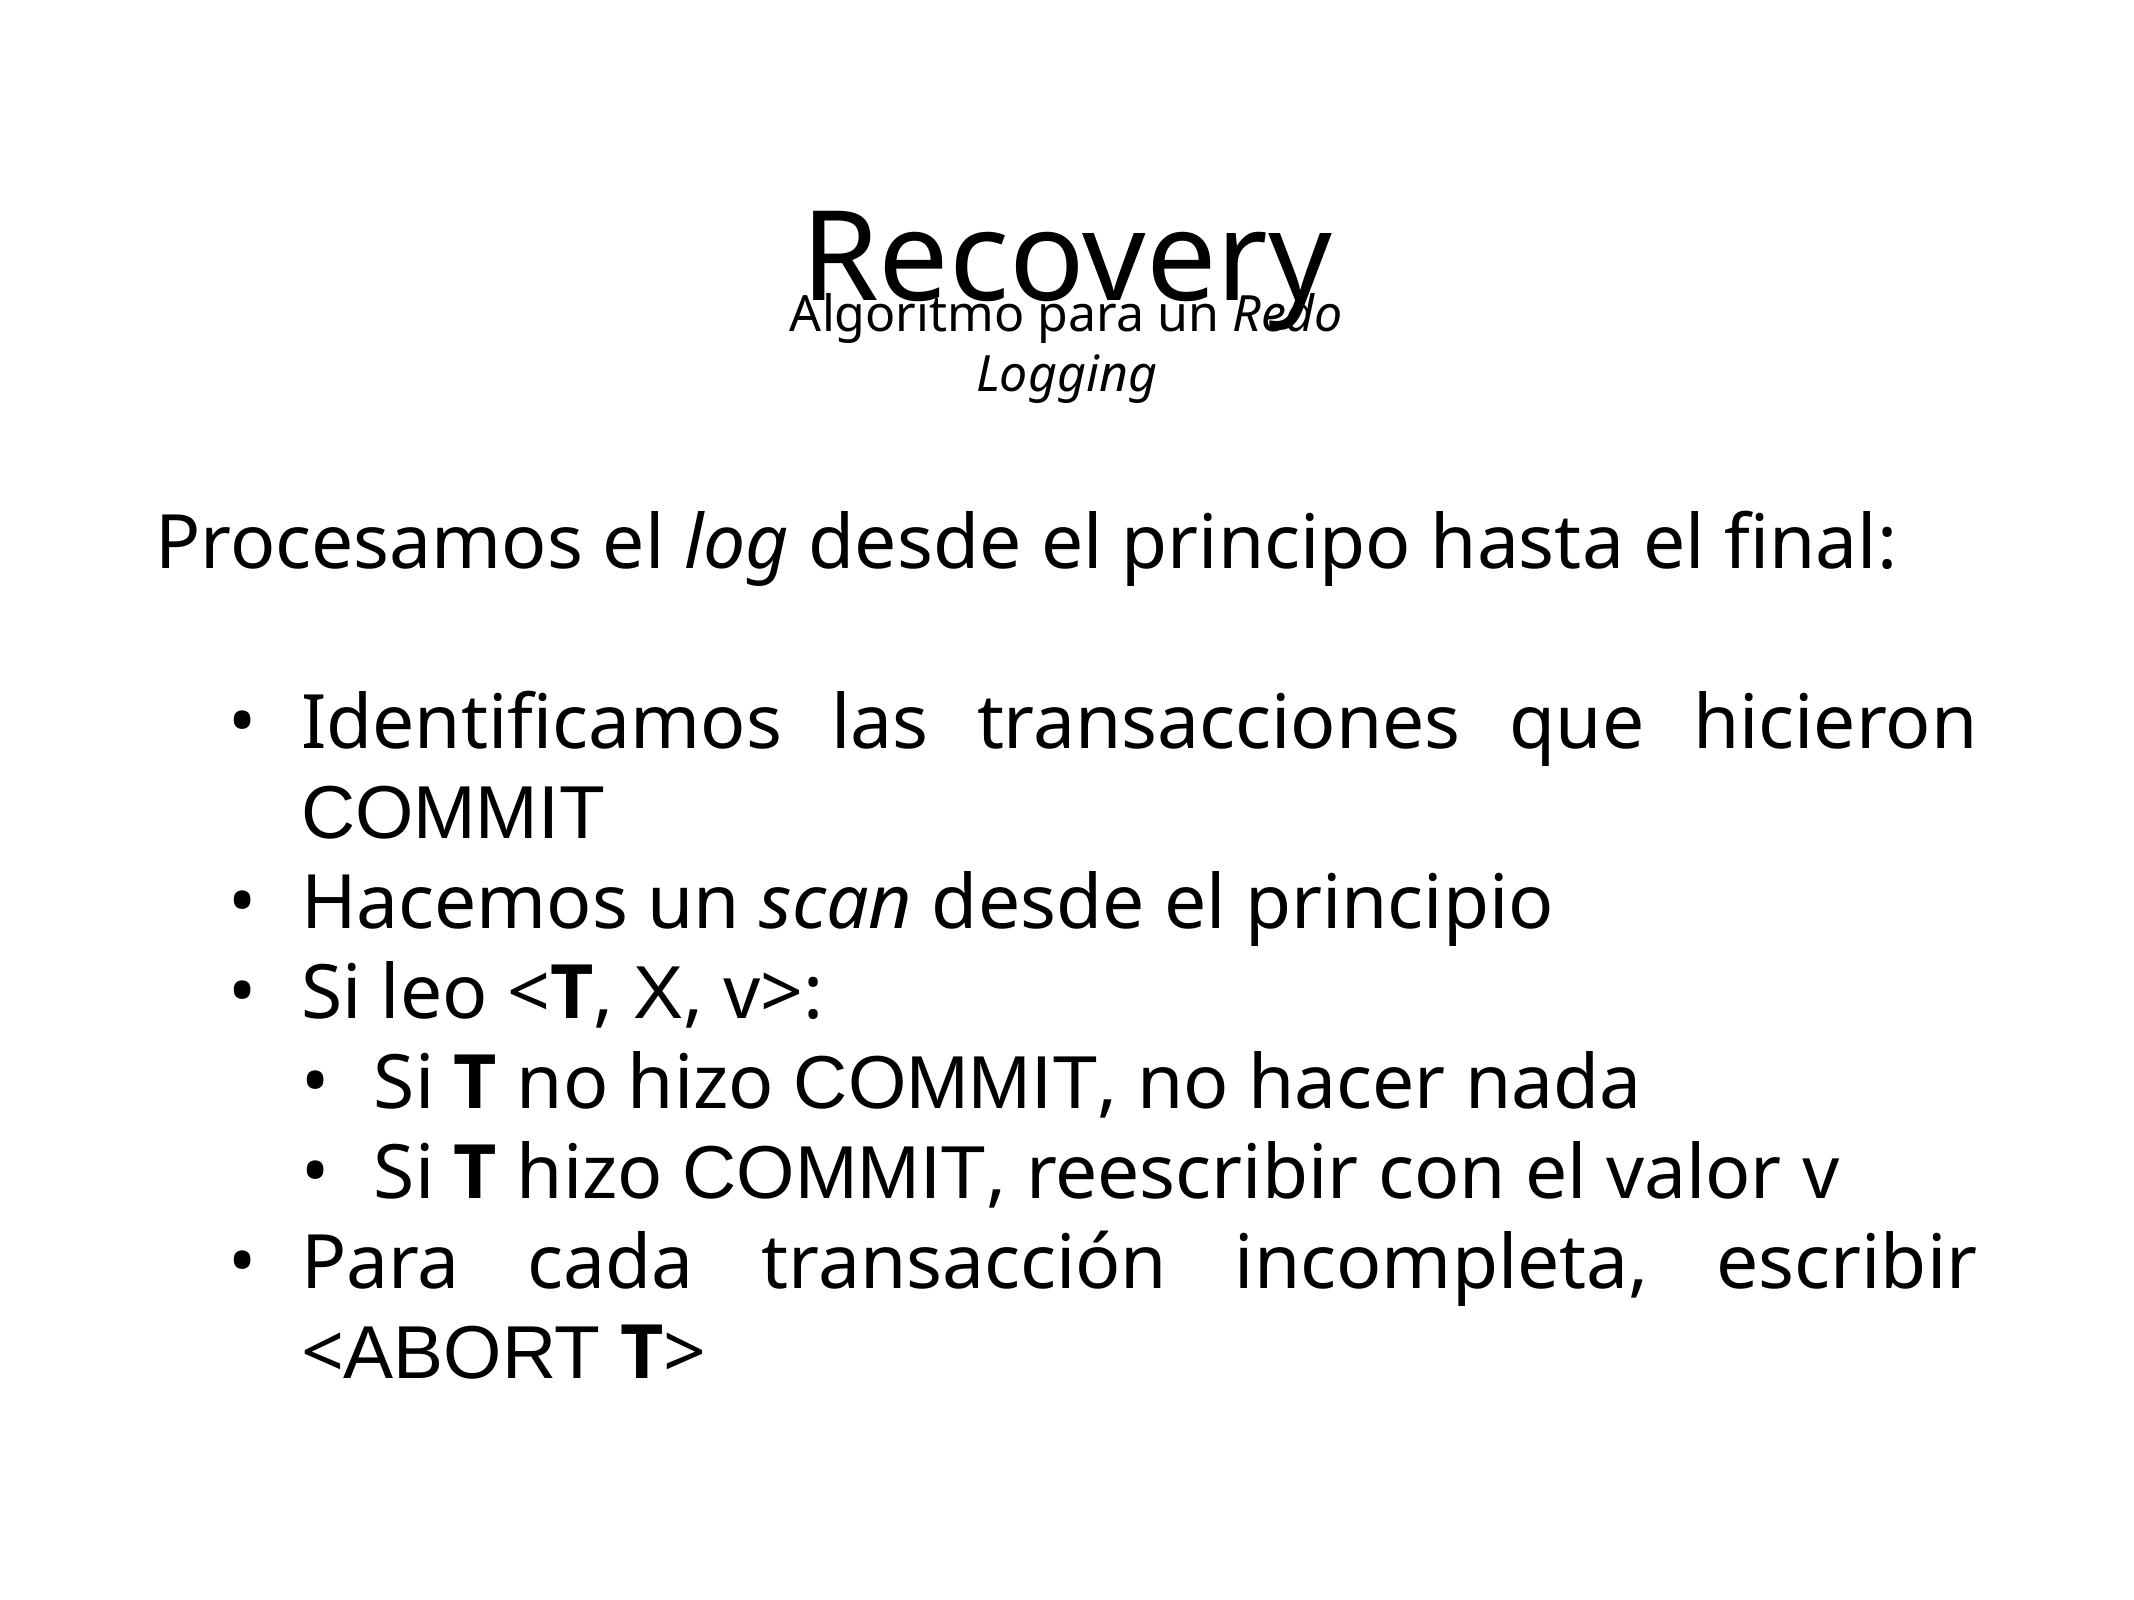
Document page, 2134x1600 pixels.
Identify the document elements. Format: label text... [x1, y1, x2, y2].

text_box Algoritmo para un Redo Logging [690, 273, 1443, 410]
text_box Procesamos el log desde el principo hasta el final: Identificamos las transacciones que hicieron COMMIT Hacemos un scan desde el principio Si leo <T, X, v>: Si T no hizo COMMIT, no hacer nada Si T hizo COMMIT, reescribir con el valor v Para cada transacción incompleta, escribir <ABORT T> [146, 485, 1987, 1402]
text_box Recovery [792, 166, 1342, 273]
